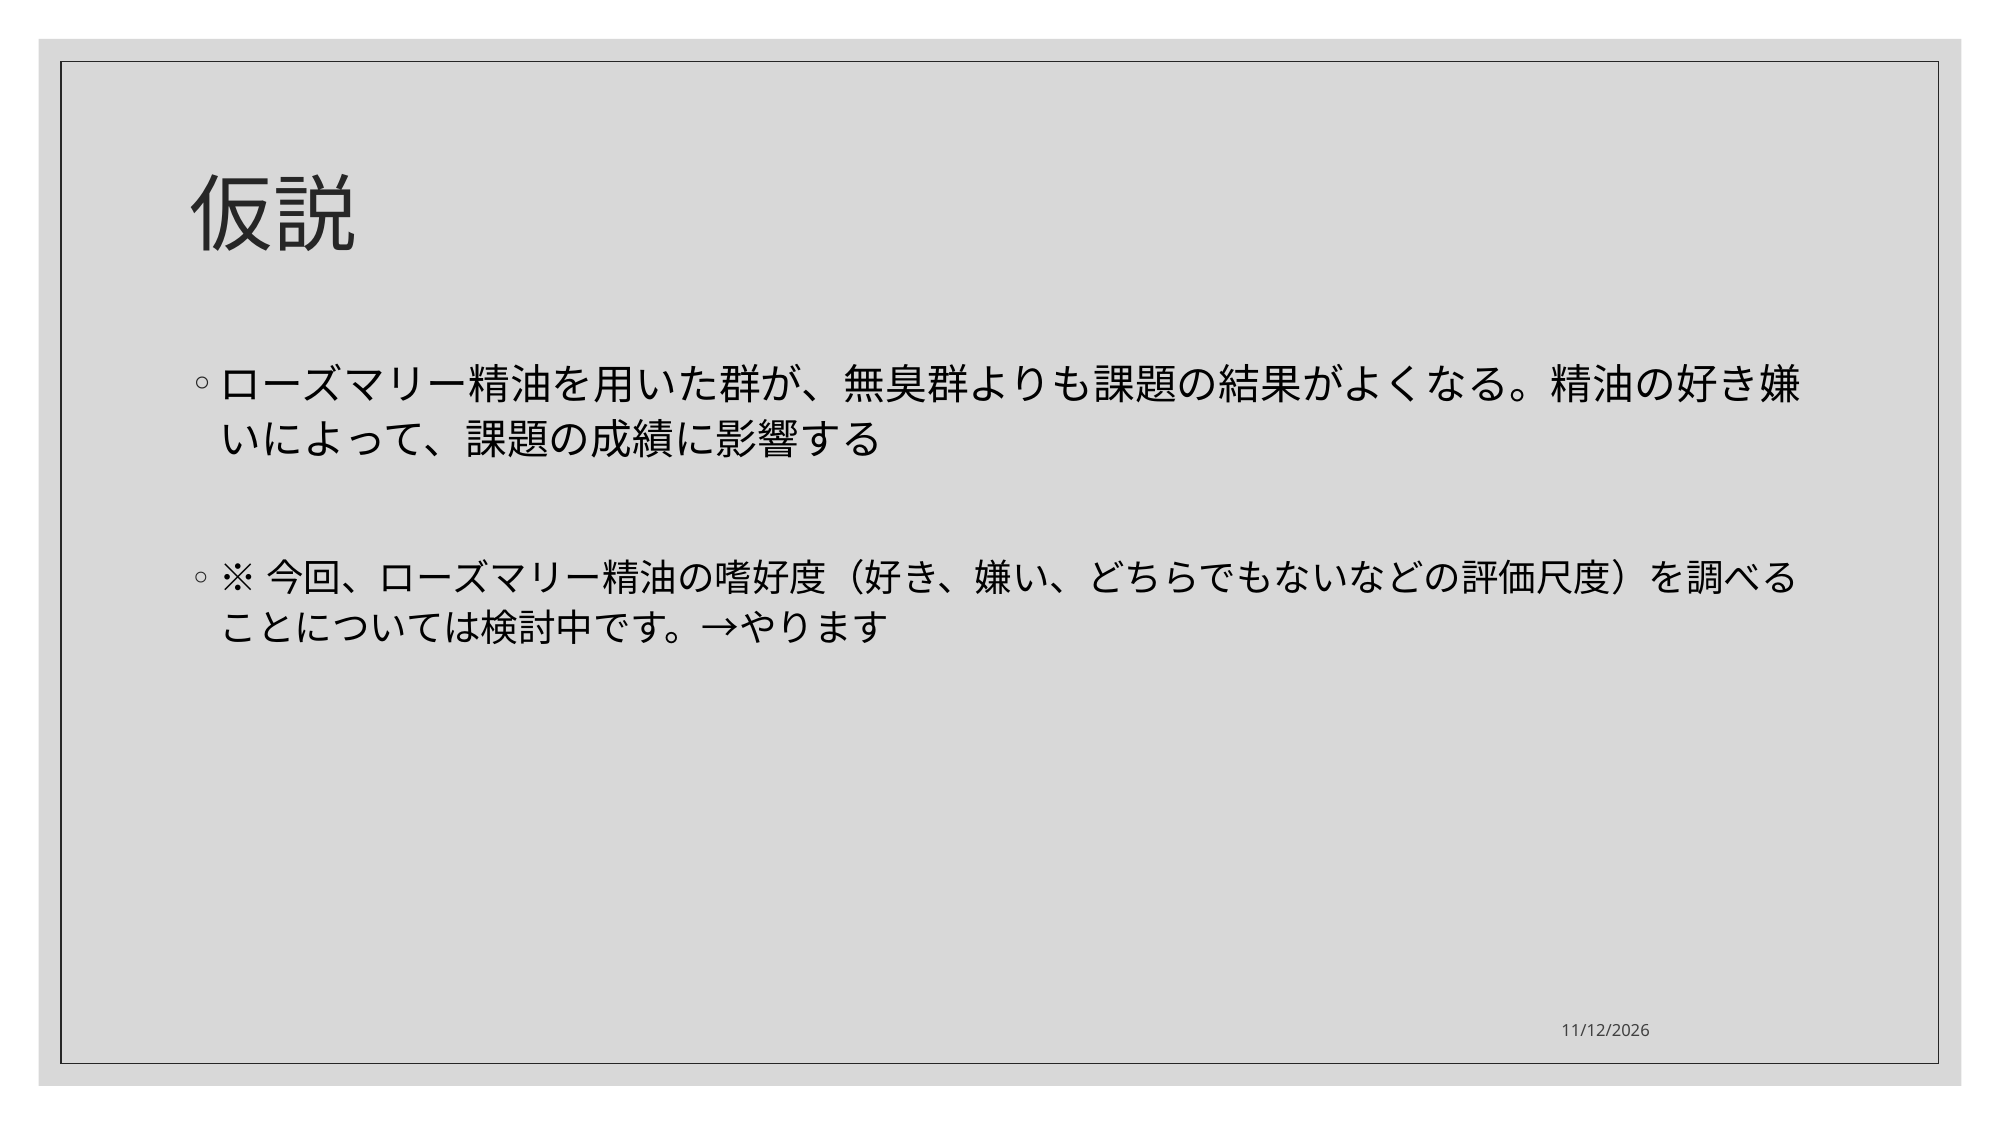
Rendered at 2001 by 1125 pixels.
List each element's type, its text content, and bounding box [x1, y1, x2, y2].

title 仮説 [174, 105, 1825, 331]
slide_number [1190, 990, 1665, 1050]
list ローズマリー精油を用いた群が、無臭群よりも課題の結果がよくなる。精油の好き嫌いによって、課題の成績に影響する ※今回、ローズマリー精油の嗜好度（好き、嫌い、どちらでもないなどの評価尺度）を調べることについては検討中です。→やります [174, 345, 1825, 977]
